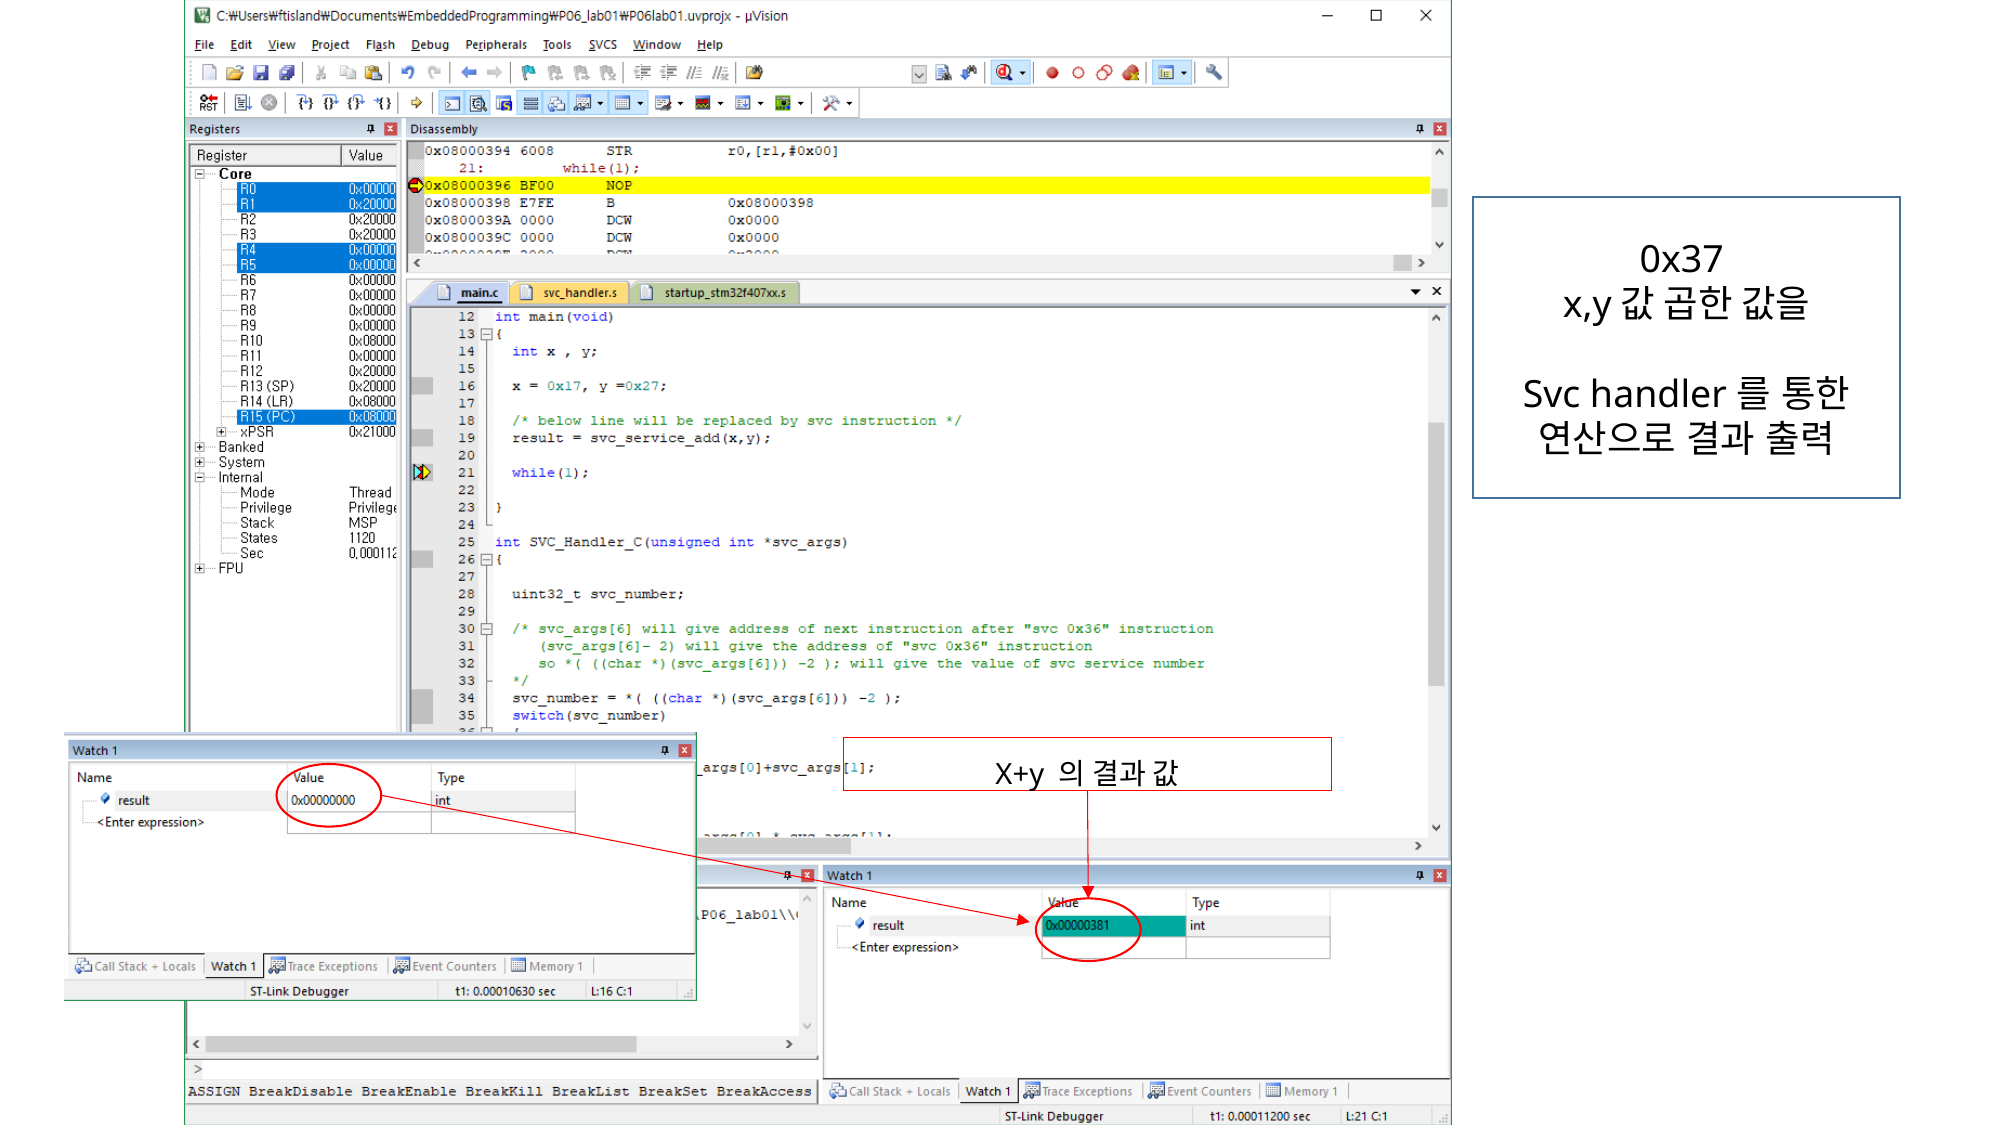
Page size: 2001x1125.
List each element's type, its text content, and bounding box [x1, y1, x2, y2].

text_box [381, 795, 1030, 922]
picture [64, 0, 1452, 1125]
text_box 0x37 x,y값 곱한 값을 Svc handler를 통한 연산으로 결과 출력 [1472, 196, 1901, 499]
